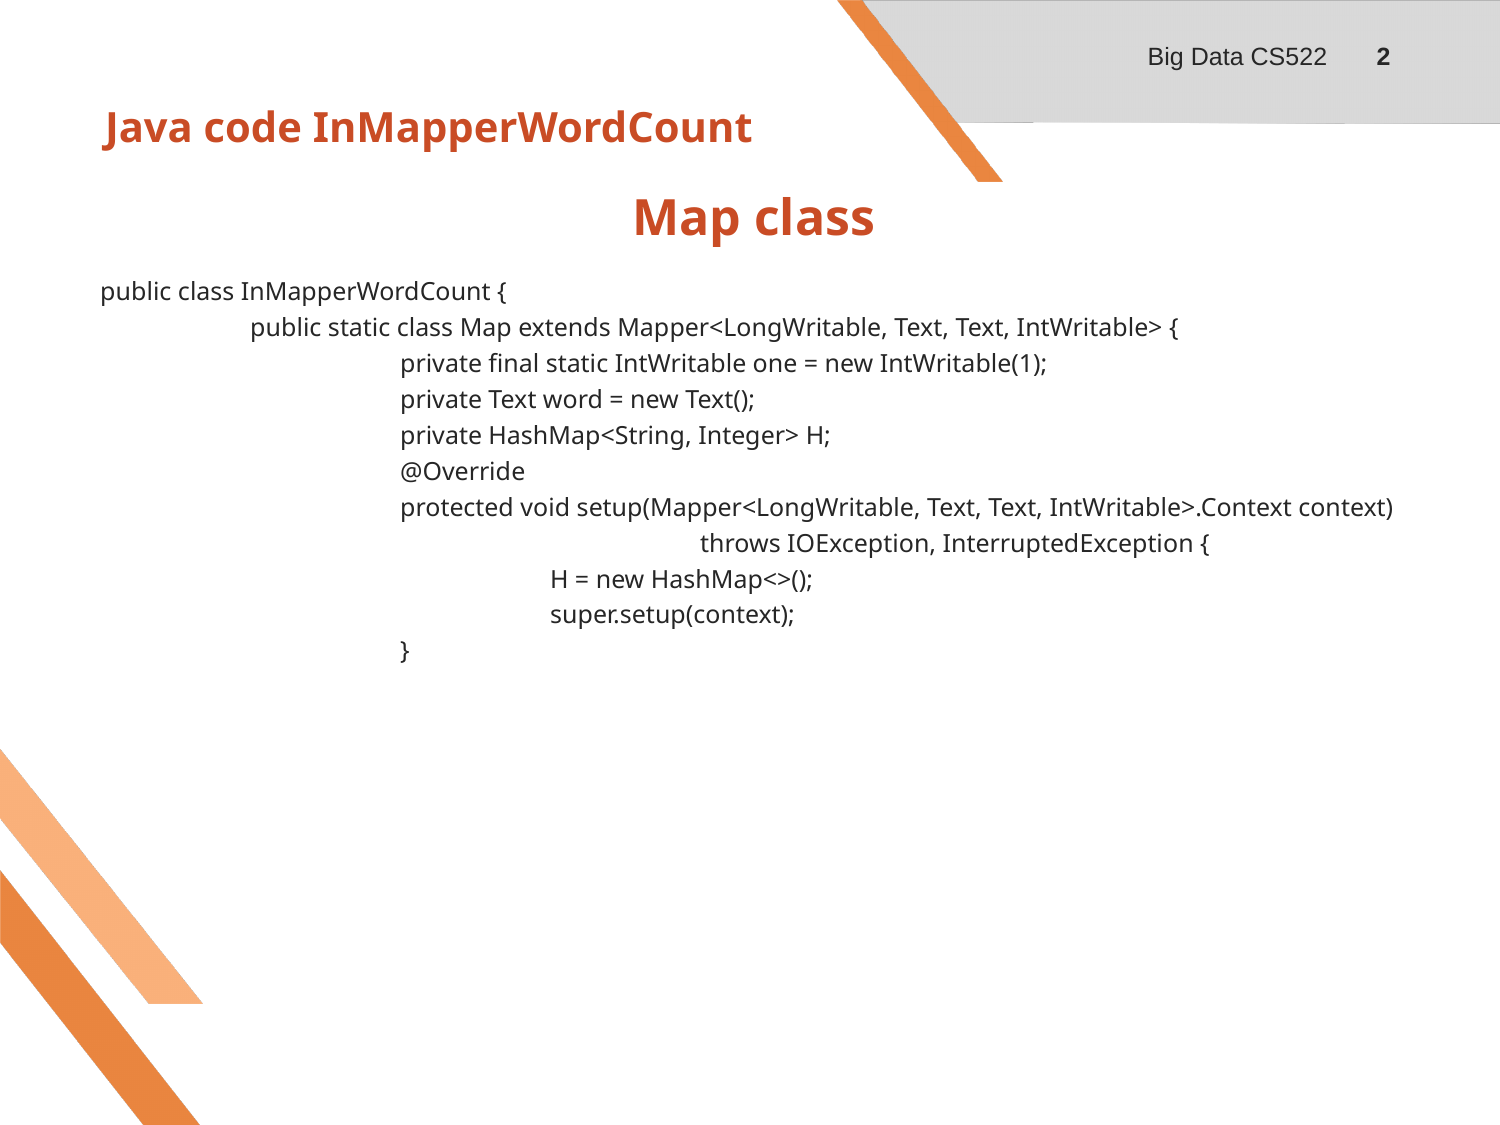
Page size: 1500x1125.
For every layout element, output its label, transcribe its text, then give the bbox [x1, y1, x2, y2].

title Java code InMapperWordCount [75, 59, 875, 149]
footer Big Data CS522 [937, 28, 1342, 78]
slide_number 2 [1342, 28, 1425, 78]
text_box Map class [75, 149, 875, 281]
picture [837, 0, 1500, 182]
picture [0, 745, 200, 1125]
list public class InMapperWordCount { public static class Map extends Mapper<LongWritable, Text, Text, IntWritable> { private final static IntWritable one = new IntWritable(1); private Text word = new Text(); private HashMap<String, Integer> H; @Override protected void setup(Mapper<LongWritable, Text, Text, IntWritable>.Context context) throws IOException, InterruptedException { H = new HashMap<>(); super.setup(context); } [75, 262, 1425, 1013]
